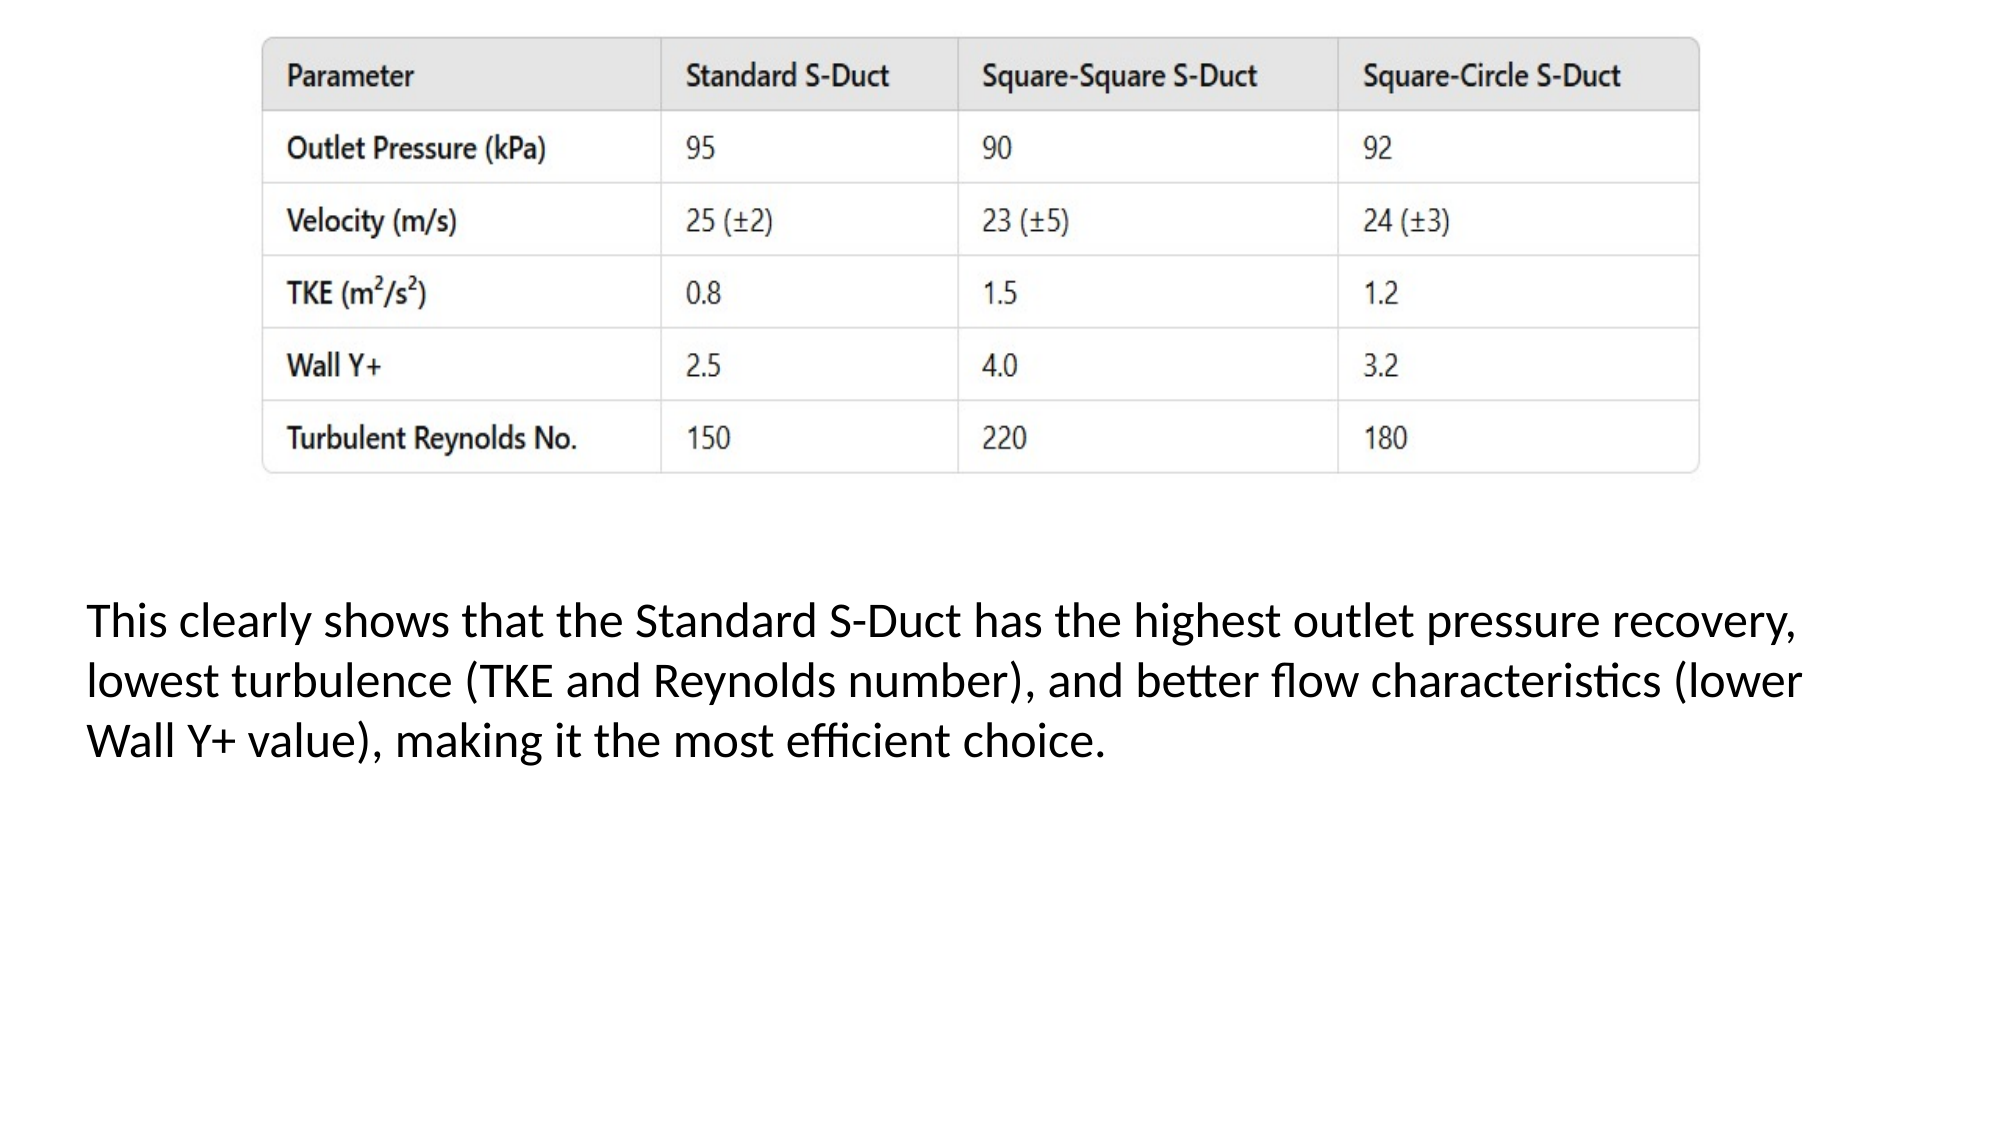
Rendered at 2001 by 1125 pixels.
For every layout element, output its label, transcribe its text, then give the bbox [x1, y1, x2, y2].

text_box This clearly shows that the Standard S-Duct has the highest outlet pressure recovery, lowest turbulence (TKE and Reynolds number), and better flow characteristics (lower Wall Y+ value), making it the most efficient choice. [71, 580, 1868, 776]
picture [239, 16, 1730, 497]
